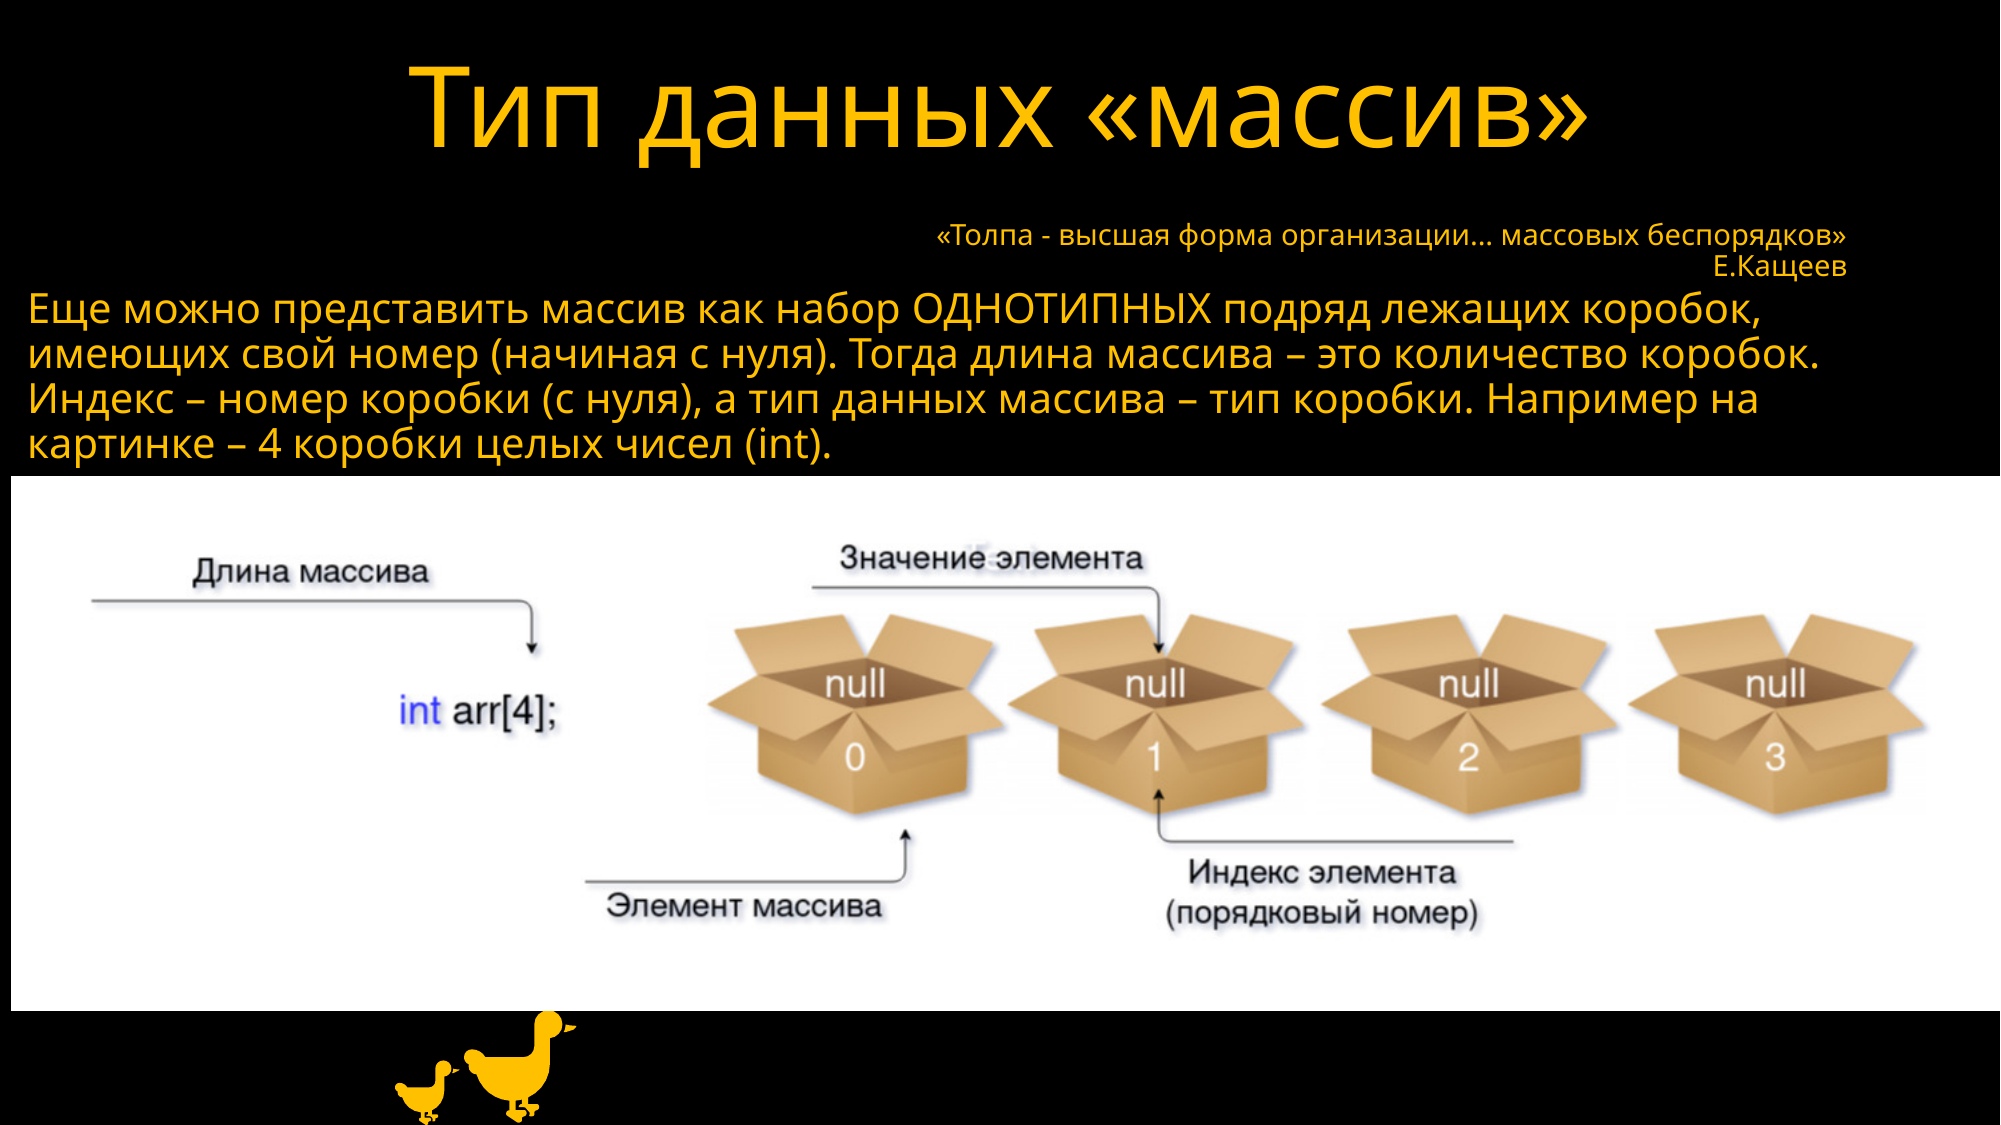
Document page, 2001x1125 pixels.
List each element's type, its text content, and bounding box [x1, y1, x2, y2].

text_box [659, 398, 1988, 476]
text_box Еще можно представить массив как набор ОДНОТИПНЫХ подряд лежащих коробок, имеющих свой номер (начиная с нуля). Тогда длина массива – это количество коробок. Индекс – номер коробки (с нуля), а тип данных массива – тип коробки. Например на картинке – 4 коробки целых чисел (int). [11, 287, 1972, 468]
text_box «Толпа - высшая форма организации... массовых беспорядков» Е.Кащеев [533, 203, 1863, 287]
picture [11, 476, 2000, 1011]
title Тип данных «массив» [137, 33, 1863, 190]
text_box [395, 1060, 460, 1125]
text_box [563, 1024, 577, 1033]
text_box [463, 1011, 563, 1123]
